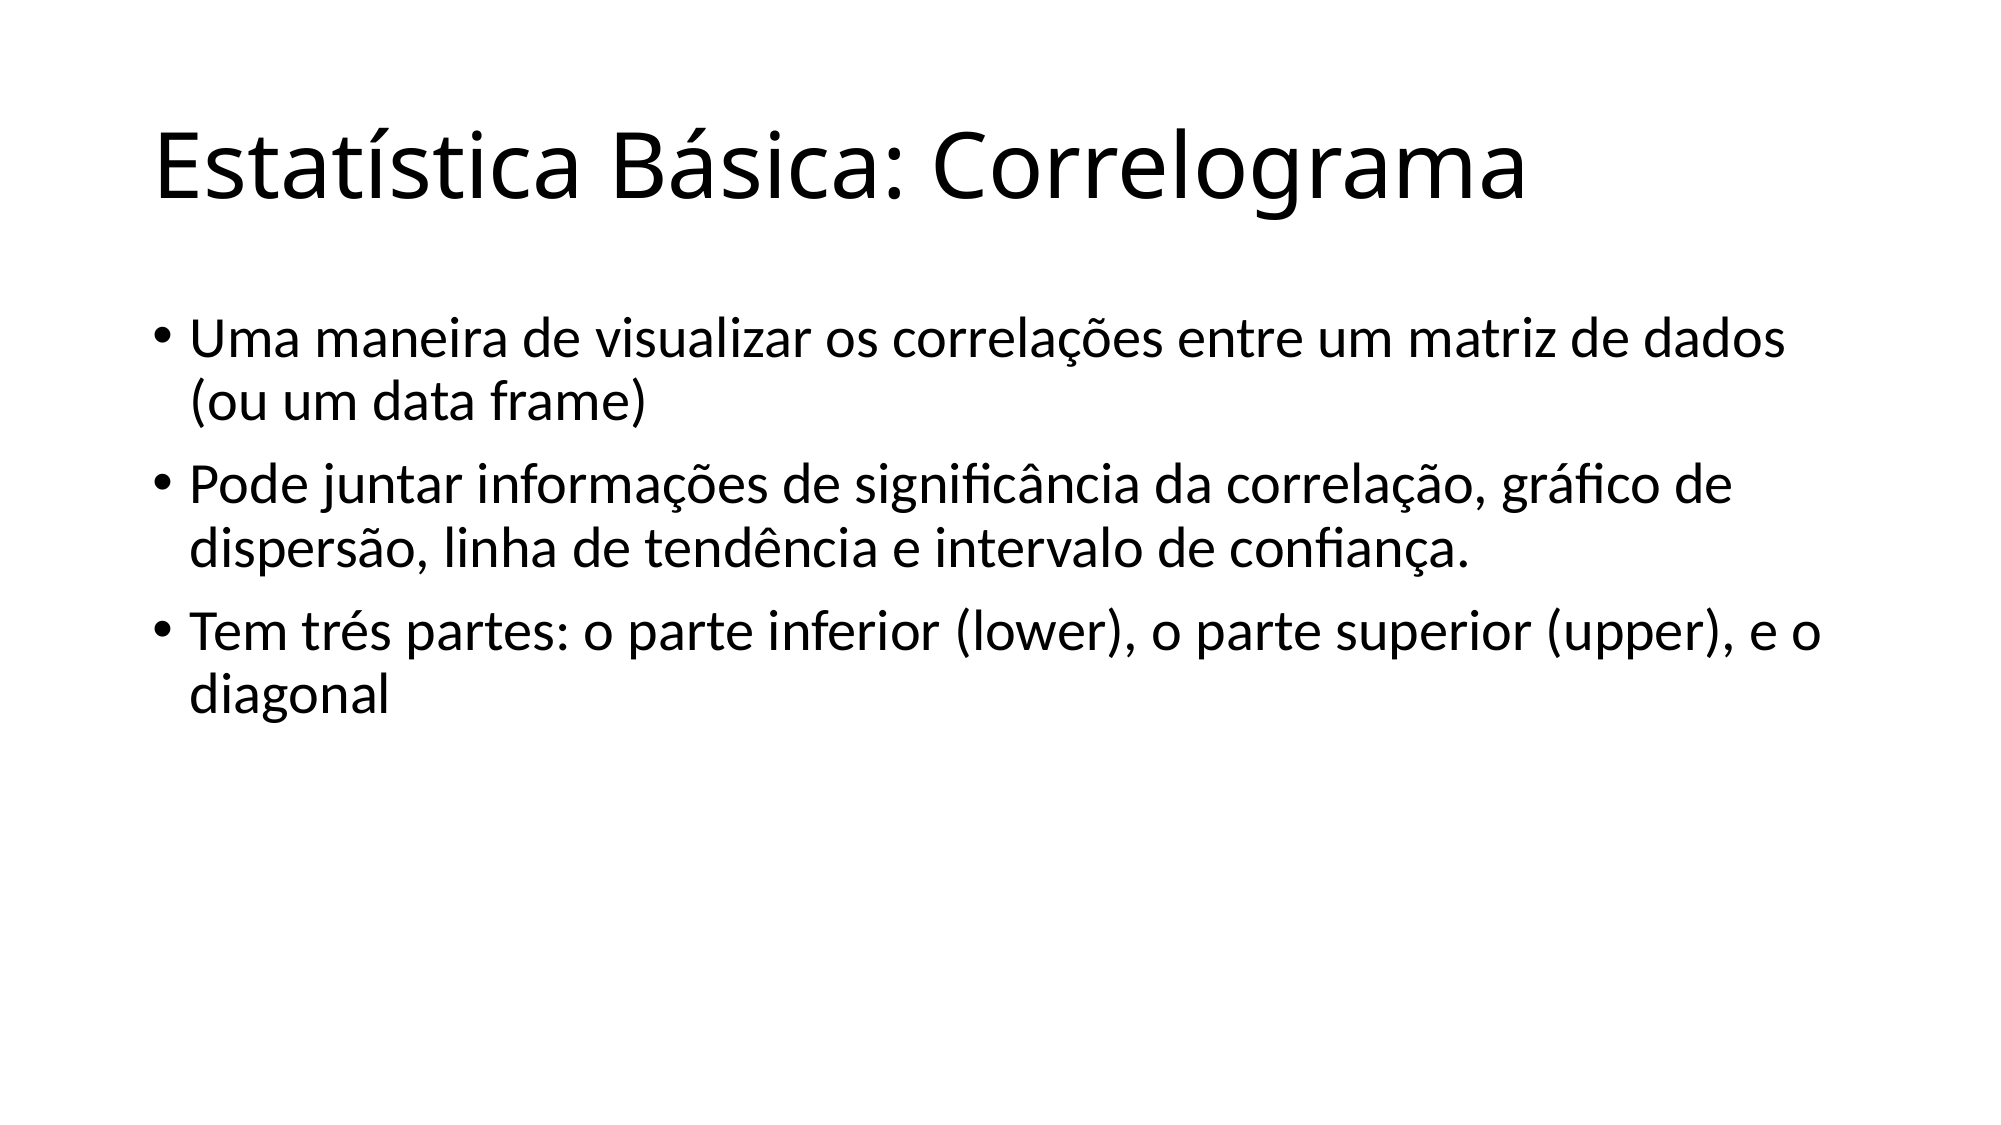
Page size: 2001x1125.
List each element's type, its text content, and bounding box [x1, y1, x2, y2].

list Uma maneira de visualizar os correlações entre um matriz de dados (ou um data frame) Pode juntar informações de significância da correlação, gráfico de dispersão, linha de tendência e intervalo de confiança. Tem trés partes: o parte inferior (lower), o parte superior (upper), e o diagonal [137, 299, 1863, 1014]
title Estatística Básica: Correlograma [137, 59, 1863, 278]
